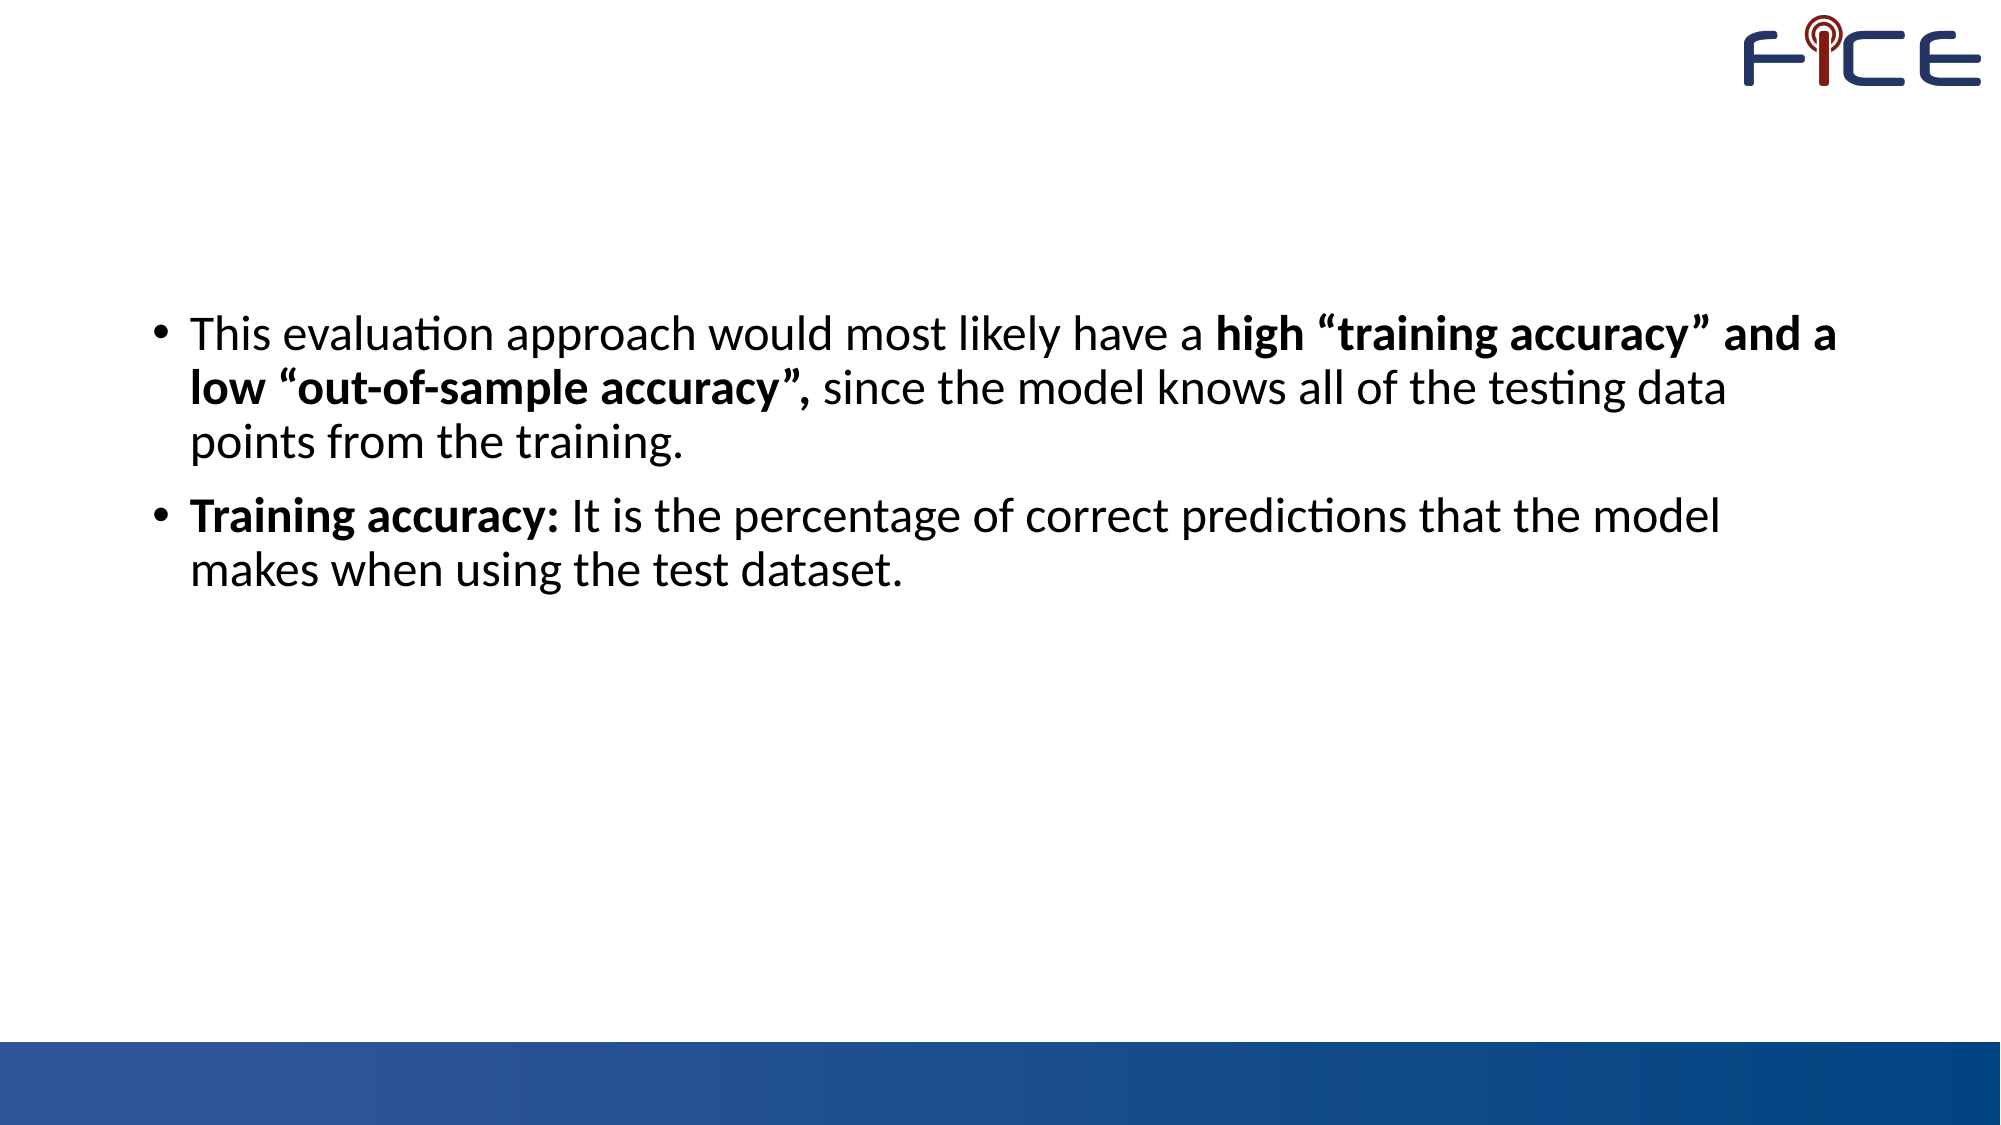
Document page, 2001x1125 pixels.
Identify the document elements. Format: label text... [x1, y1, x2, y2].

picture [1744, 15, 1981, 86]
list This evaluation approach would most likely have a high “training accuracy” and a low “out-of-sample accuracy”, since the model knows all of the testing data points from the training. Training accuracy: It is the percentage of correct predictions that the model makes when using the test dataset. [137, 299, 1863, 1014]
